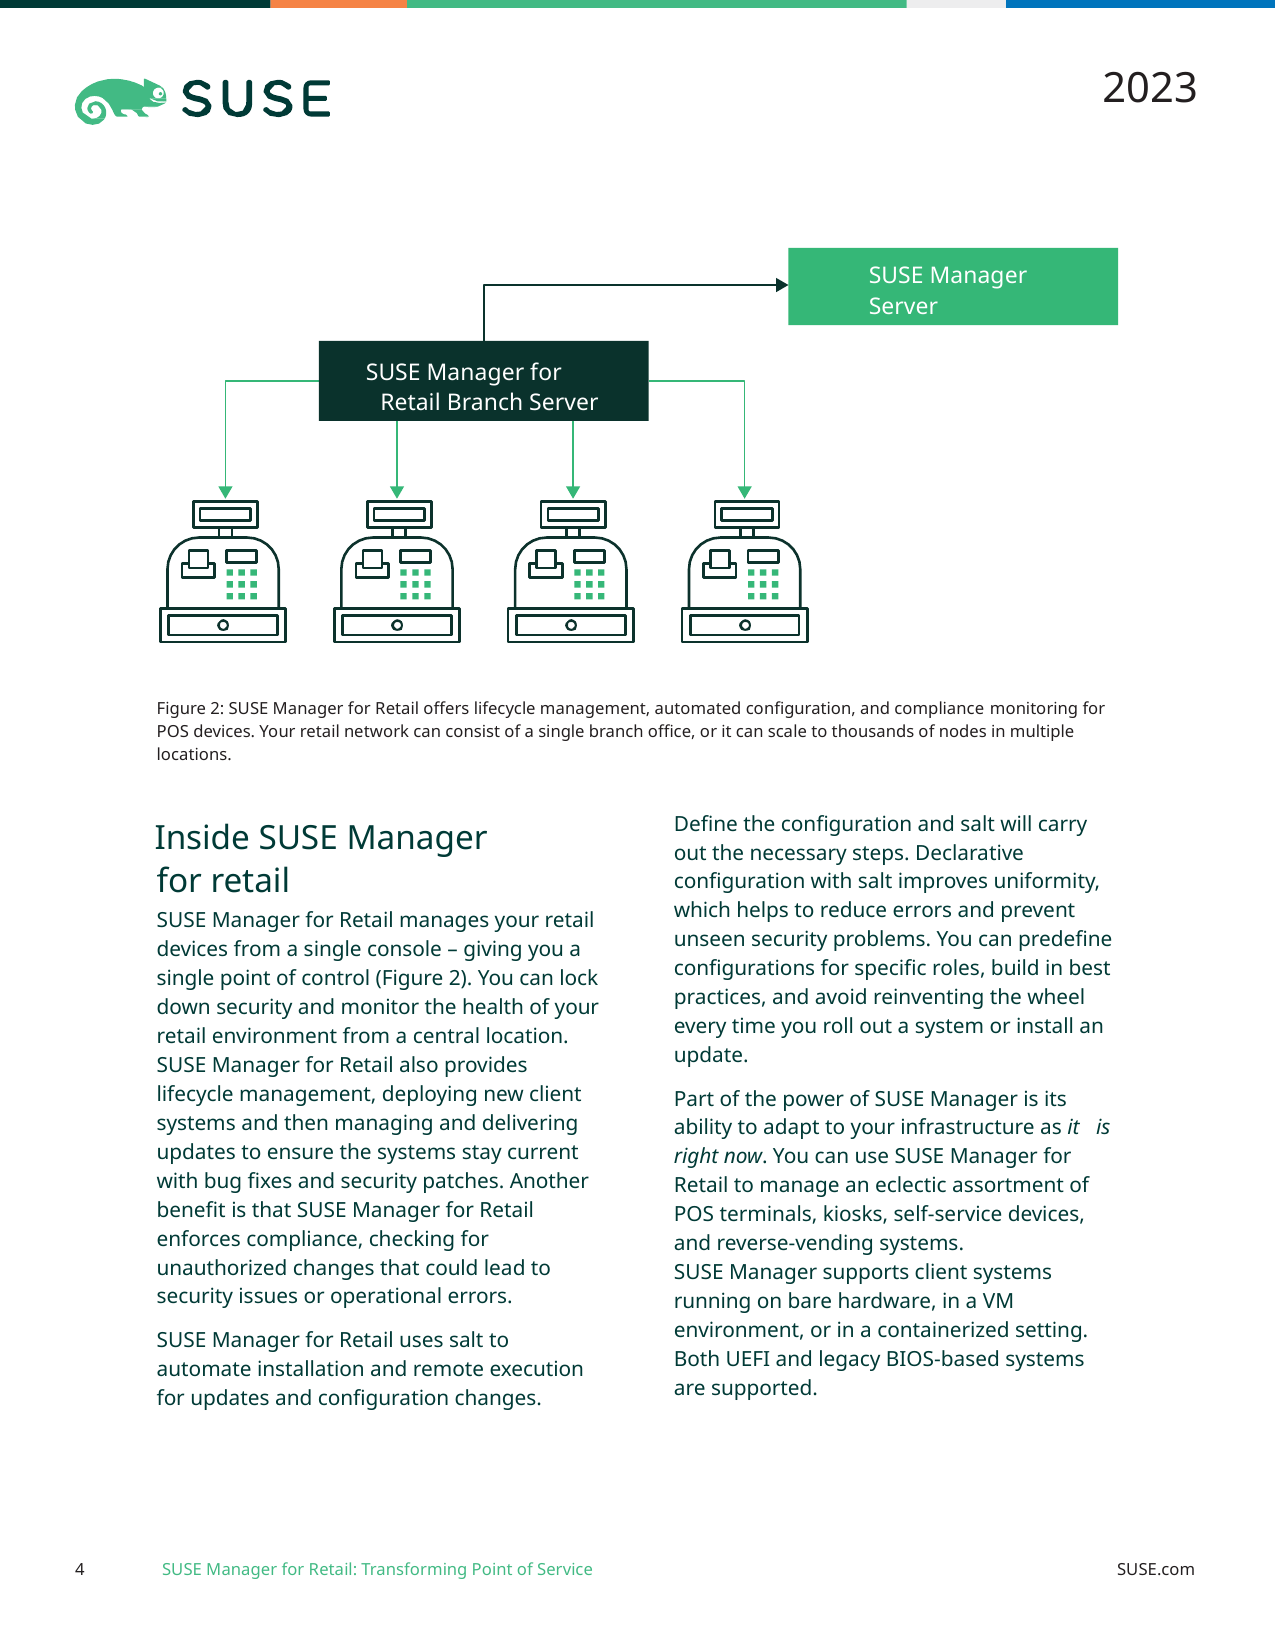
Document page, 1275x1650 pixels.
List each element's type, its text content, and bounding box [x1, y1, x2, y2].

slide_number SUSE.com [1115, 1555, 1202, 1650]
text_box [222, 79, 253, 118]
text_box [182, 79, 212, 118]
text_box Inside SUSE Manager for retail SUSE Manager for Retail manages your retail devices from a single console – giving you a single point of control (Figure 2). You can lock down security and monitor the health of your retail environment from a central location. SUSE Manager for Retail also provides lifecycle management, deploying new client systems and then managing and delivering updates to ensure the systems stay current with bug fixes and security patches. Another benefit is that SUSE Manager for Retail enforces compliance, checking for unauthorized changes that could lead to security issues or operational errors. SUSE Manager for Retail uses salt to automate installation and remote execution for updates and configuration changes. [154, 810, 603, 1410]
text_box 2023 [1100, 58, 1203, 111]
text_box [303, 80, 330, 117]
footer SUSE Manager for Retail: Transforming Point of Service [159, 1555, 620, 1650]
text_box Figure 2: SUSE Manager for Retail offers lifecycle management, automated configuration, and compliance monitoring for POS devices. Your retail network can consist of a single branch office, or it can scale to thousands of nodes in multiple locations. [154, 692, 1109, 764]
text_box [74, 78, 167, 125]
slide_number 4 [68, 1555, 93, 1650]
text_box Define the configuration and salt will carry out the necessary steps. Declarative configuration with salt improves uniformity, which helps to reduce errors and prevent unseen security problems. You can predefine configurations for specific roles, build in best practices, and avoid reinventing the wheel every time you roll out a system or install an update. Part of the power of SUSE Manager is its ability to adapt to your infrastructure as it is right now. You can use SUSE Manager for Retail to manage an eclectic assortment of POS terminals, kiosks, self-service devices, and reverse-vending systems. SUSE Manager supports client systems running on bare hardware, in a VM environment, or in a containerized setting. Both UEFI and legacy BIOS-based systems are supported. [671, 804, 1121, 1400]
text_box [0, 0, 1275, 9]
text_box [482, 277, 789, 342]
text_box [263, 79, 293, 118]
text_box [158, 247, 1119, 644]
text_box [218, 340, 753, 500]
